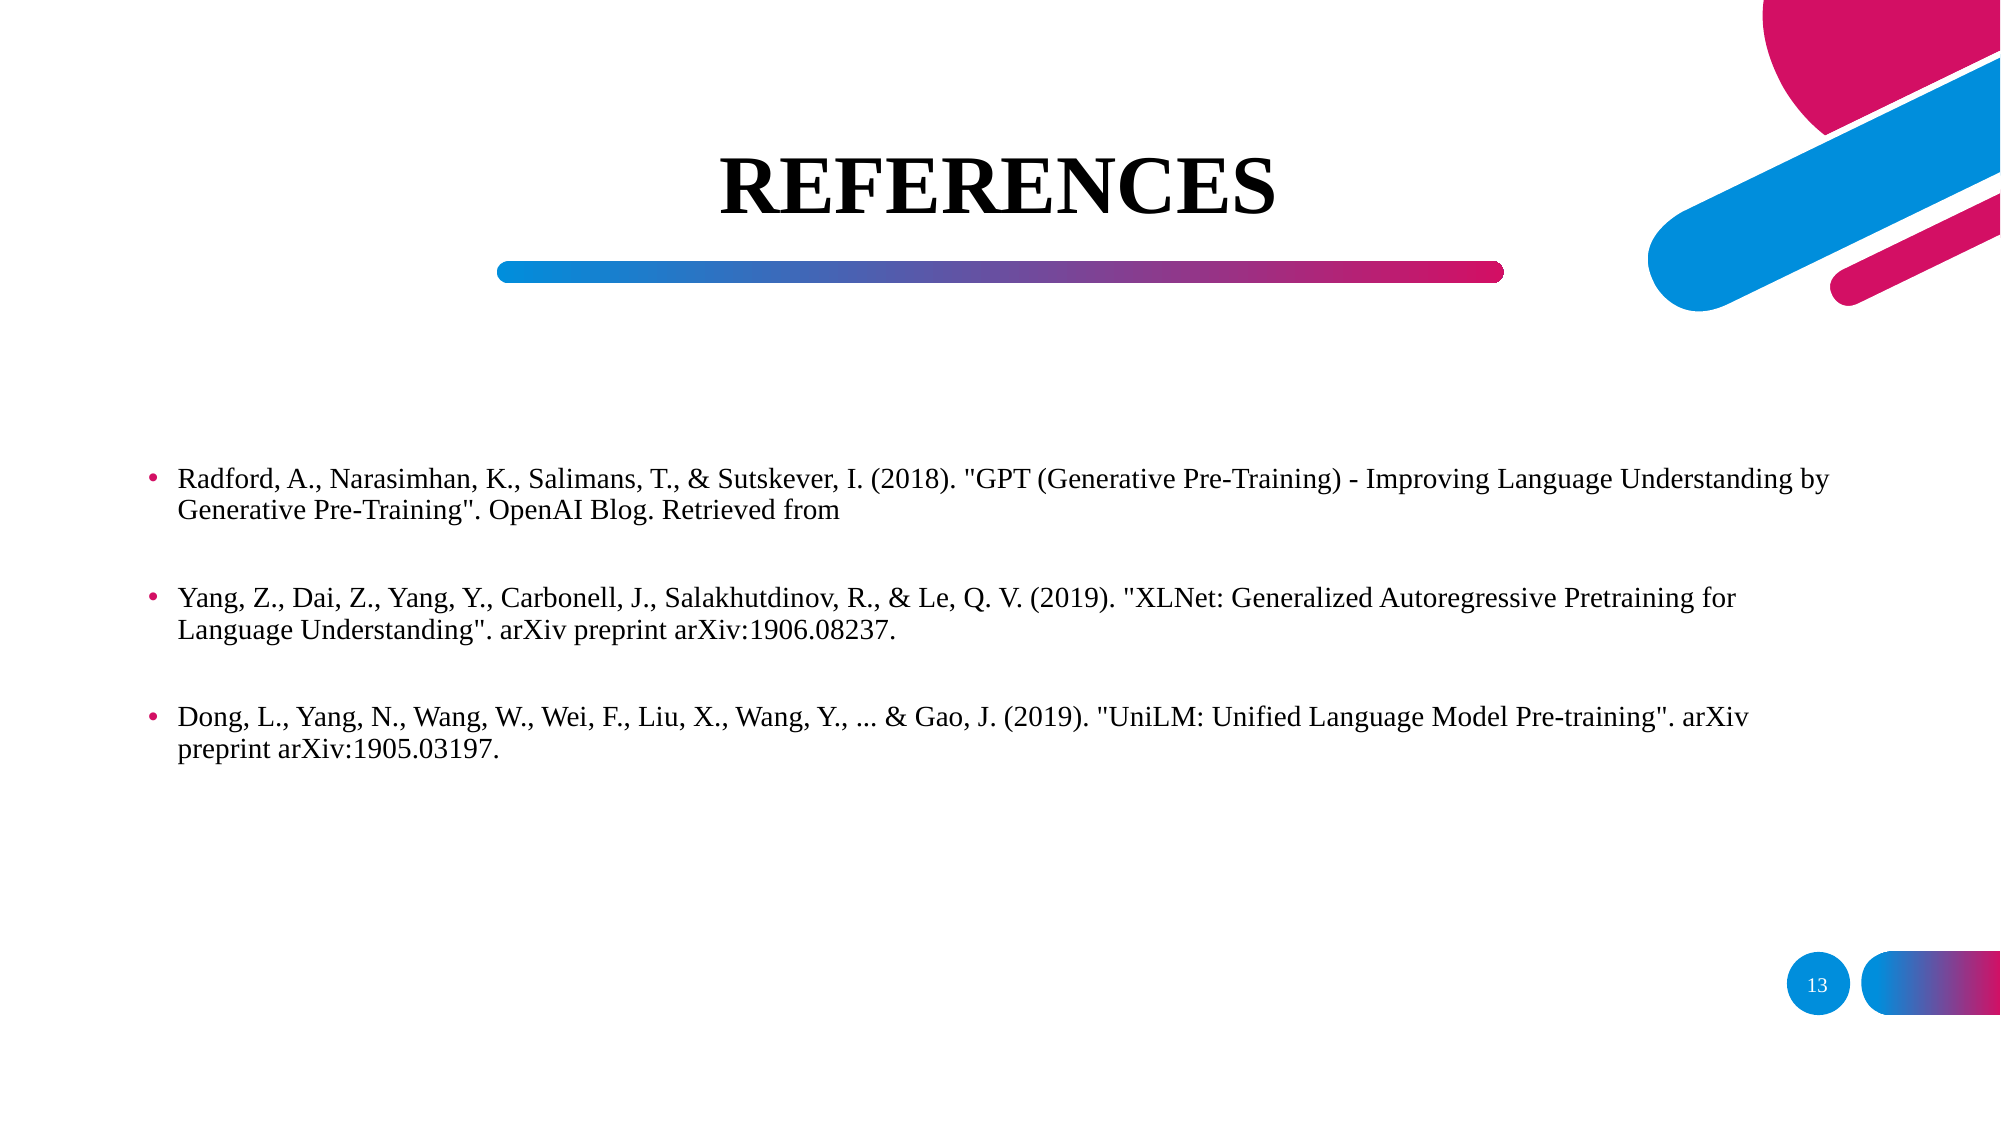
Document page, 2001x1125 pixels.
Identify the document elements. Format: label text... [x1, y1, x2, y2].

slide_number 13 [1772, 954, 1863, 1015]
title REFERENCES [136, 128, 1862, 240]
list Radford, A., Narasimhan, K., Salimans, T., & Sutskever, I. (2018). "GPT (Generative Pre-Training) - Improving Language Understanding by Generative Pre-Training". OpenAI Blog. Retrieved from Yang, Z., Dai, Z., Yang, Y., Carbonell, J., Salakhutdinov, R., & Le, Q. V. (2019). "XLNet: Generalized Autoregressive Pretraining for Language Understanding". arXiv preprint arXiv:1906.08237. Dong, L., Yang, N., Wang, W., Wei, F., Liu, X., Wang, Y., ... & Gao, J. (2019). "UniLM: Unified Language Model Pre-training". arXiv preprint arXiv:1905.03197. [133, 408, 1859, 924]
